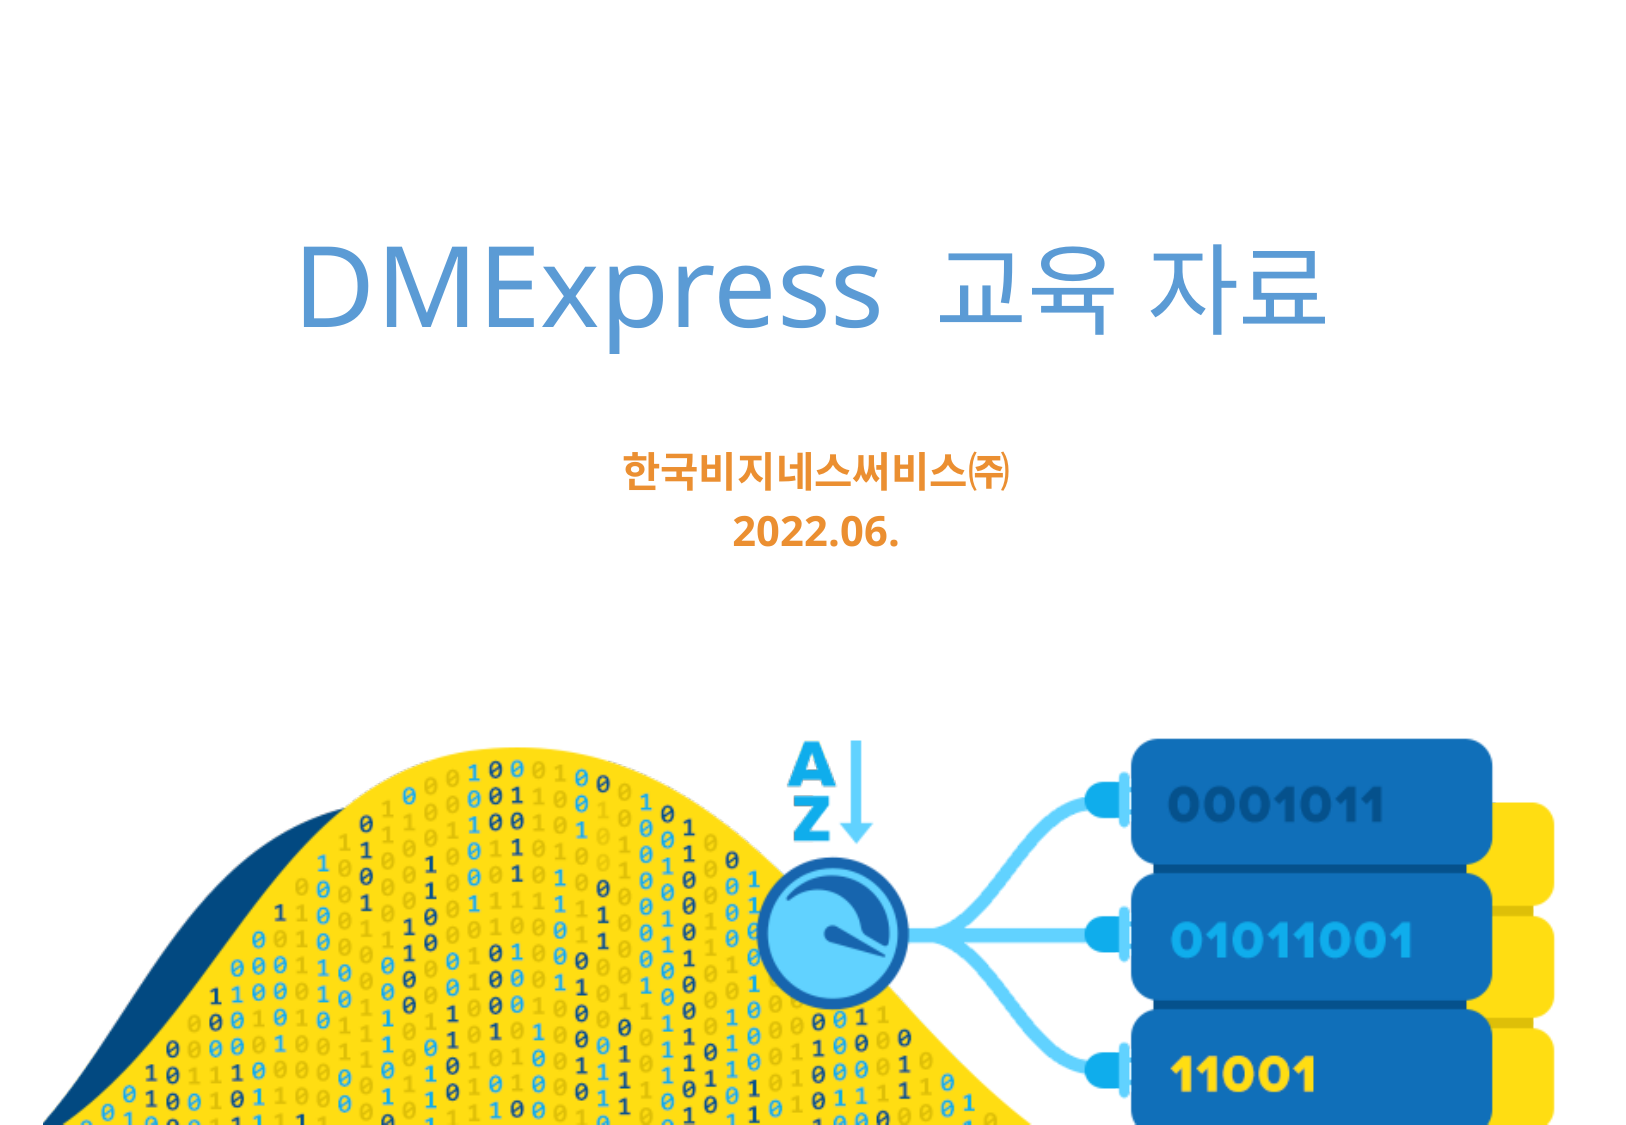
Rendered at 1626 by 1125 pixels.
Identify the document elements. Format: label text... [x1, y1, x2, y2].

text_box 한국비지네스써비스㈜ 2022.06. [0, 440, 1625, 563]
text_box DMExpress 교육 자료 [0, 207, 1625, 358]
picture [43, 703, 1625, 1125]
